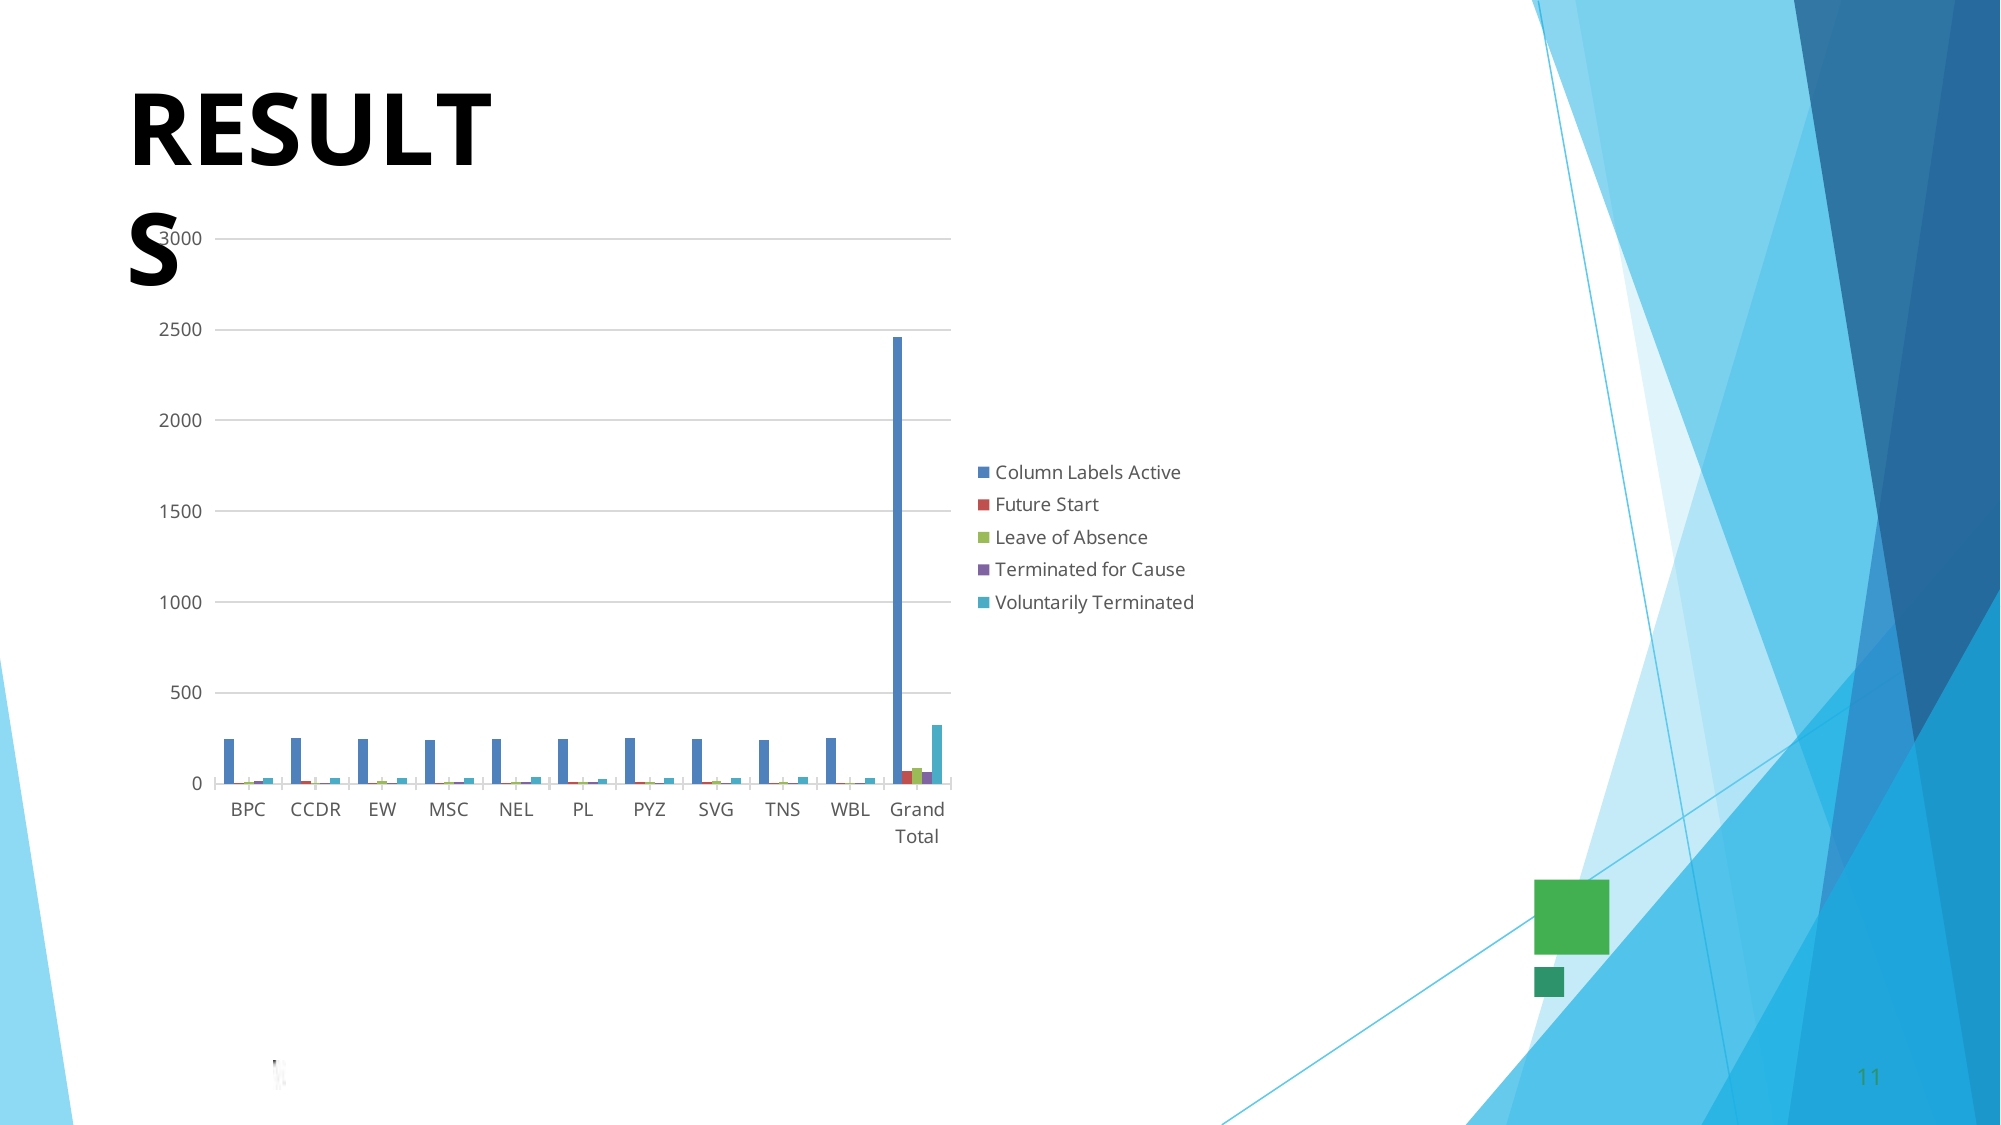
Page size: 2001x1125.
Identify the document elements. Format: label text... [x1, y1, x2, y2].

title RESULTS [123, 62, 525, 306]
picture [273, 1060, 286, 1090]
text_box 11 [1849, 1061, 1888, 1095]
text_box [1534, 879, 1610, 955]
text_box [1534, 967, 1565, 997]
chart [137, 212, 1213, 863]
